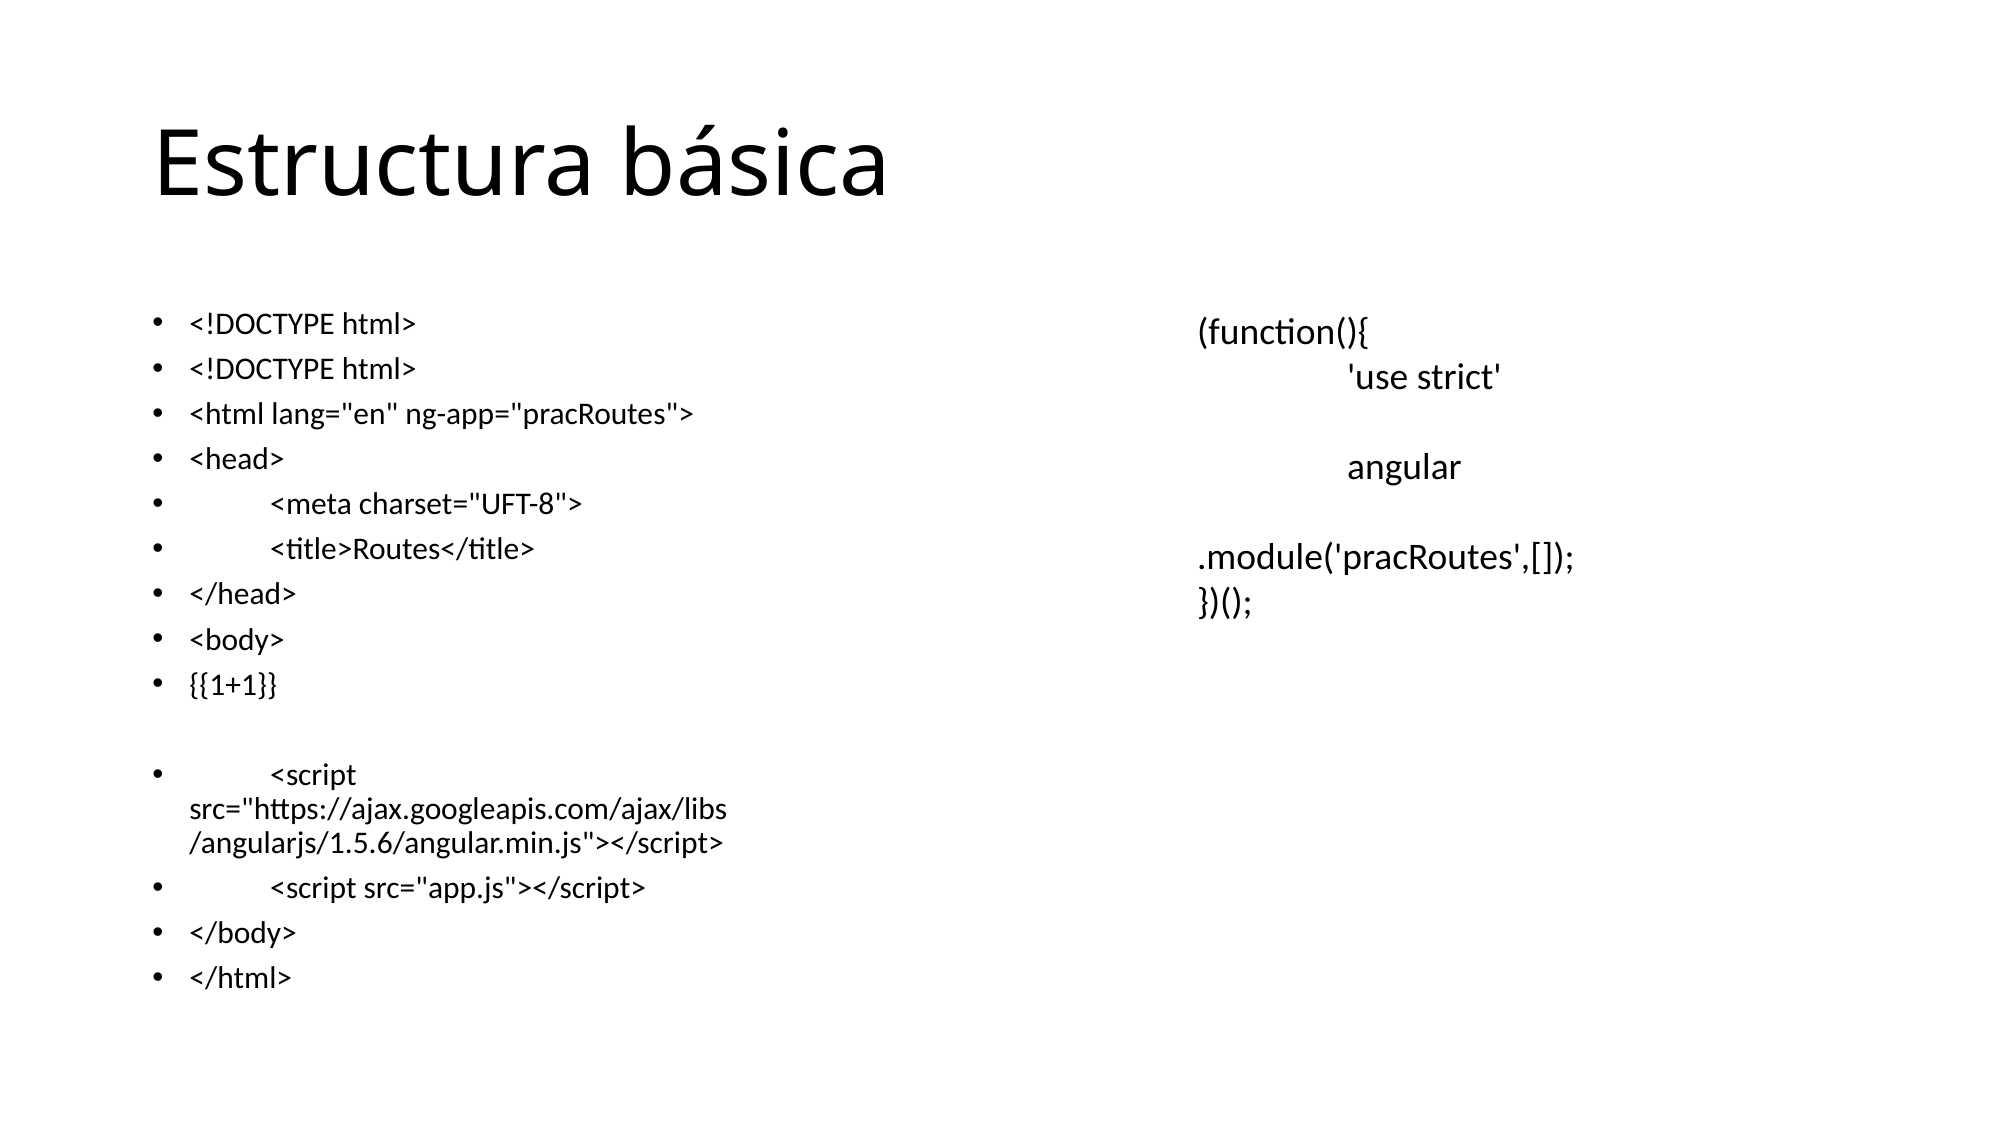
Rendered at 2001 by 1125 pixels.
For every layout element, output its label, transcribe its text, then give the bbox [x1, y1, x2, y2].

title Estructura básica [137, 57, 1863, 275]
list <!DOCTYPE html> <!DOCTYPE html> <html lang="en" ng-app="pracRoutes"> <head> <meta charset="UFT-8"> <title>Routes</title> </head> <body> {{1+1}} <script src="https://ajax.googleapis.com/ajax/libs/angularjs/1.5.6/angular.min.js"></script> <script src="app.js"></script> </body> </html> [137, 299, 750, 1014]
text_box (function(){ 'use strict' angular .module('pracRoutes',[]); })(); [1182, 299, 1825, 630]
